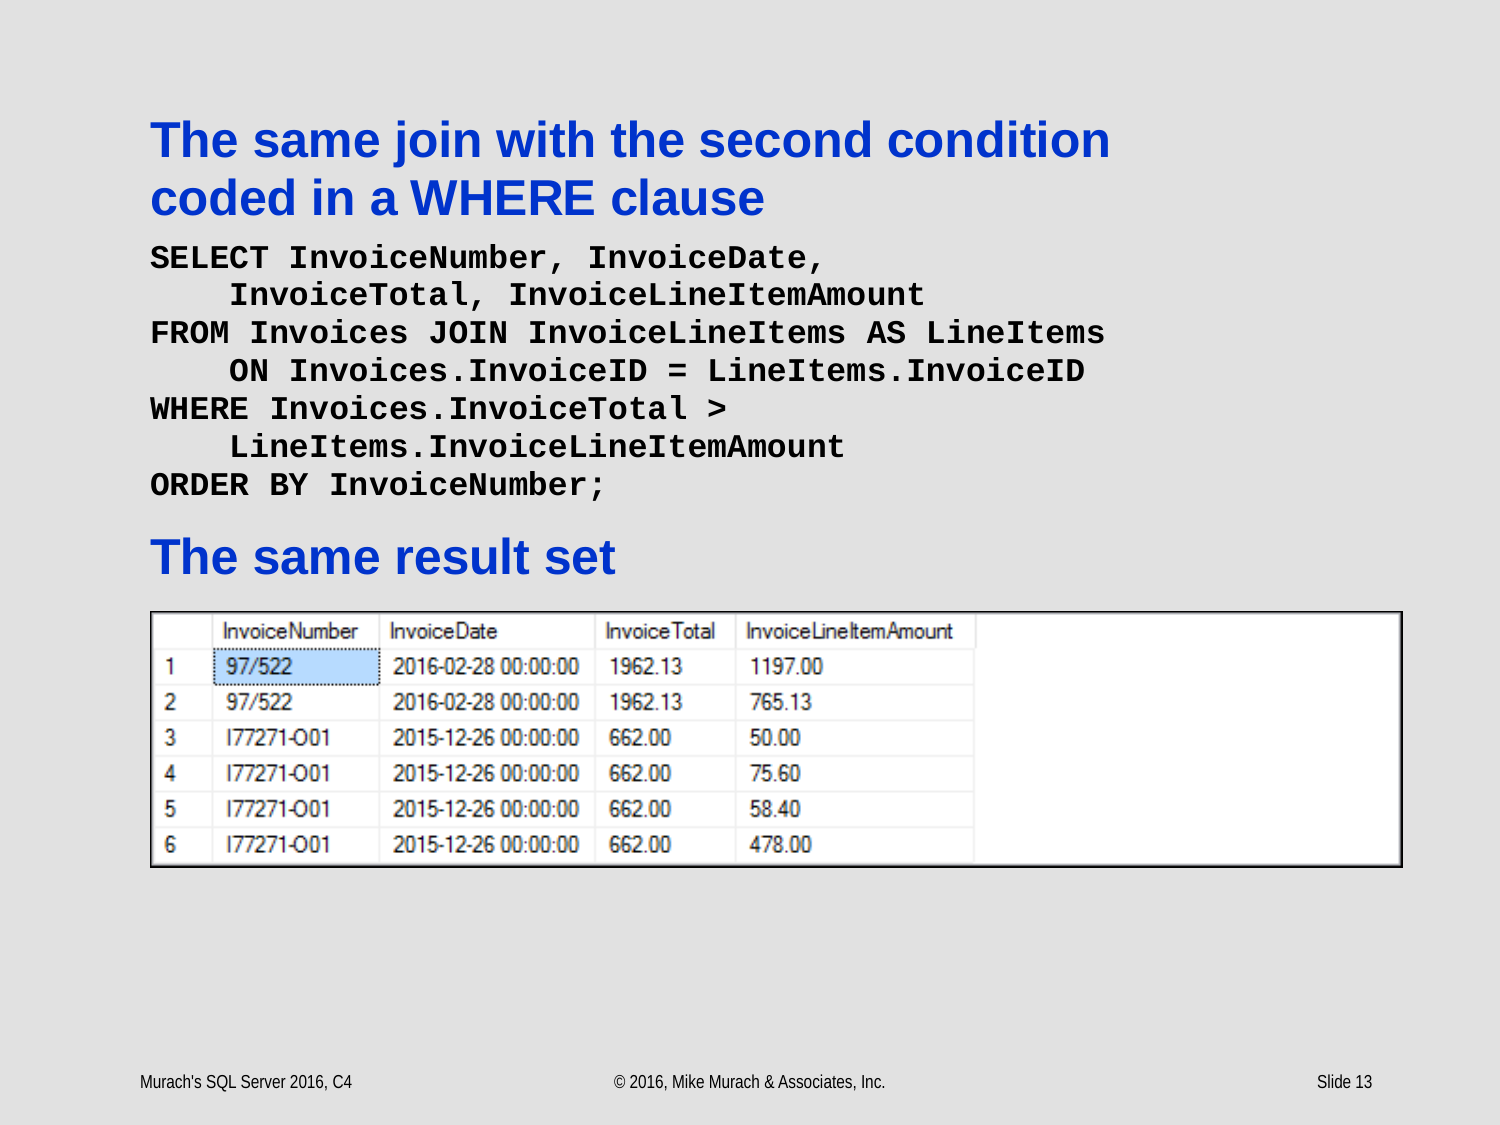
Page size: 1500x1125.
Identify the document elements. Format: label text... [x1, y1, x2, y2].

slide_number Slide 13 [1074, 1024, 1388, 1101]
picture [149, 610, 1403, 869]
footer © 2016, Mike Murach & Associates, Inc. [474, 1024, 1026, 1101]
slide_number Murach's SQL Server 2016, C4 [124, 1024, 451, 1101]
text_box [149, 112, 1348, 600]
